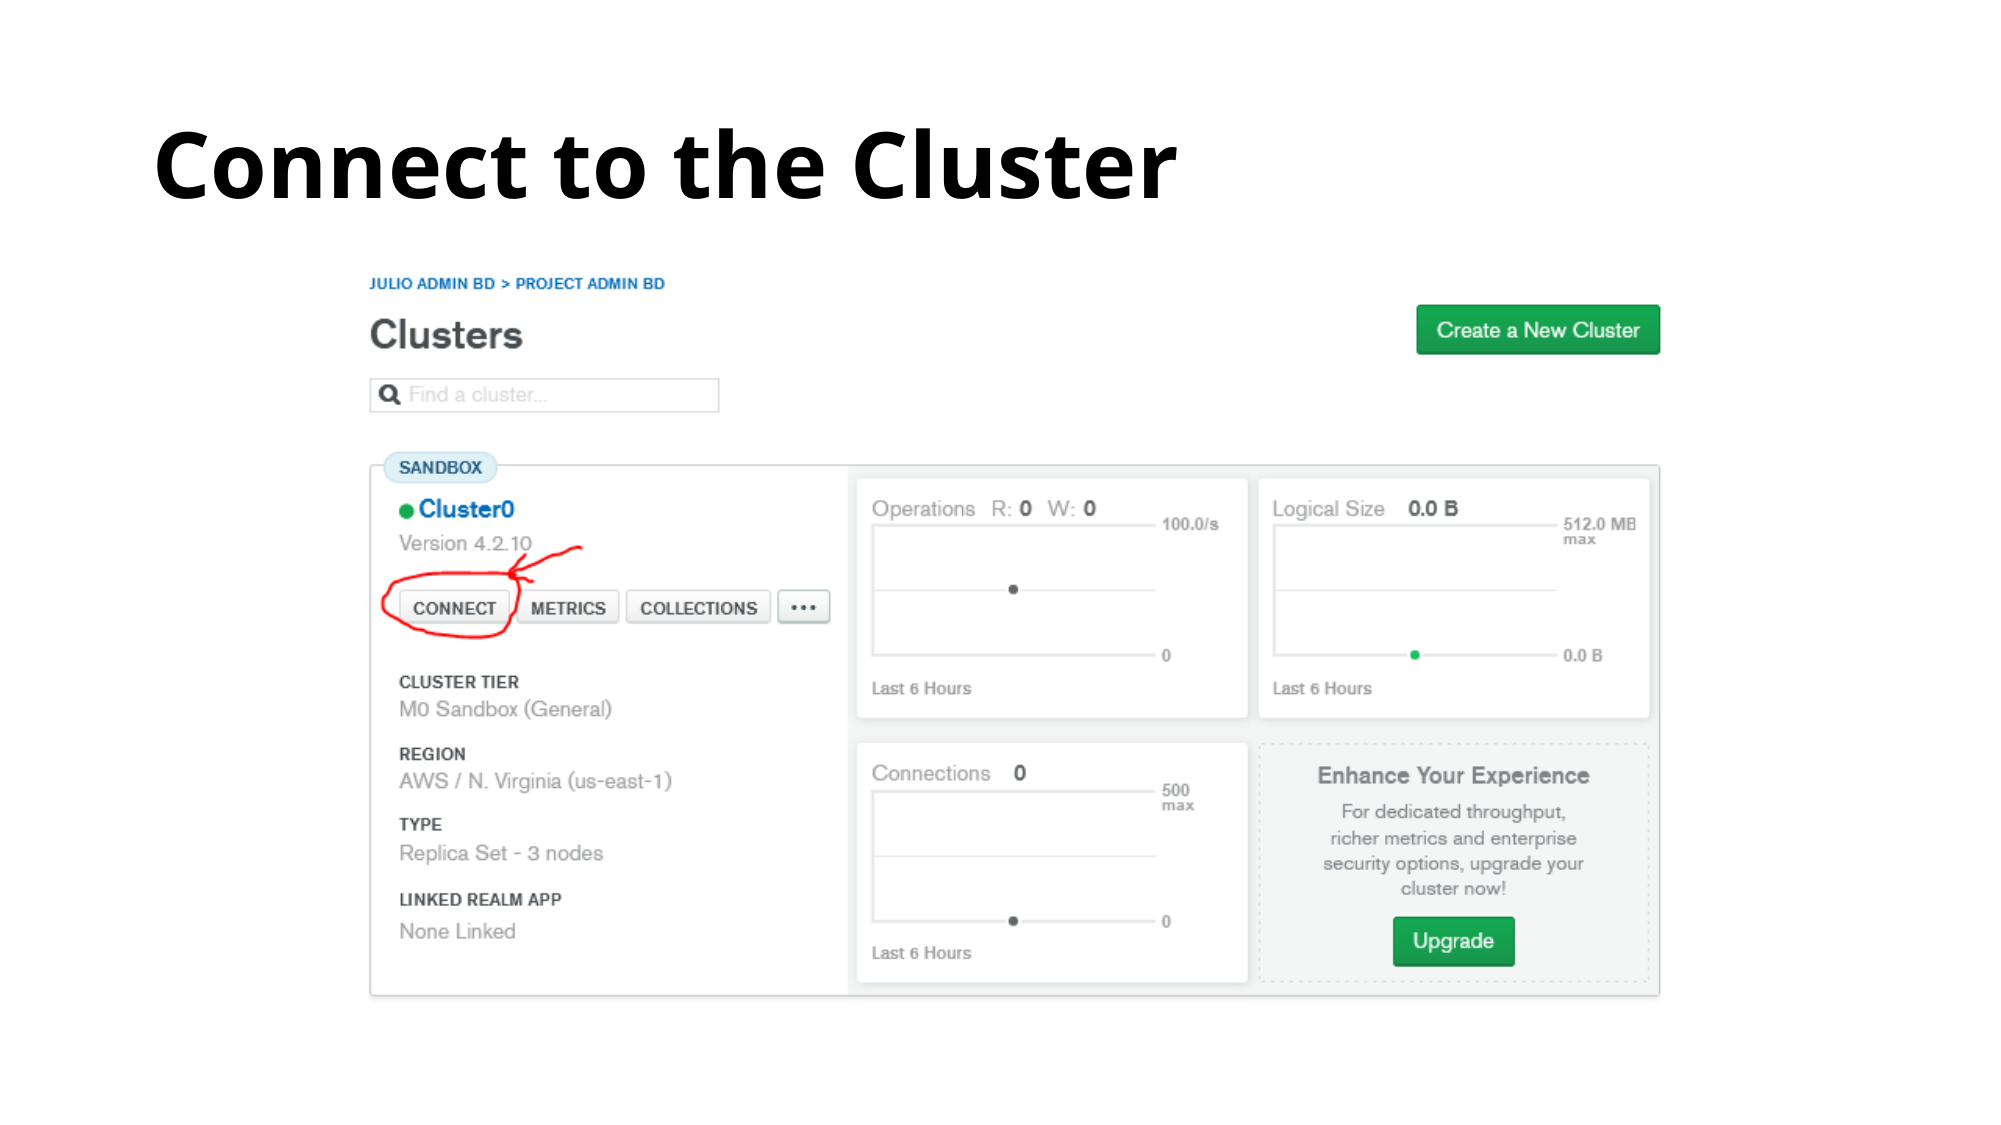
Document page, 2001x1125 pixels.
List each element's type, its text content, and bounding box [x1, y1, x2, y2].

title Connect to the Cluster [137, 59, 1863, 278]
picture [351, 247, 1670, 1014]
